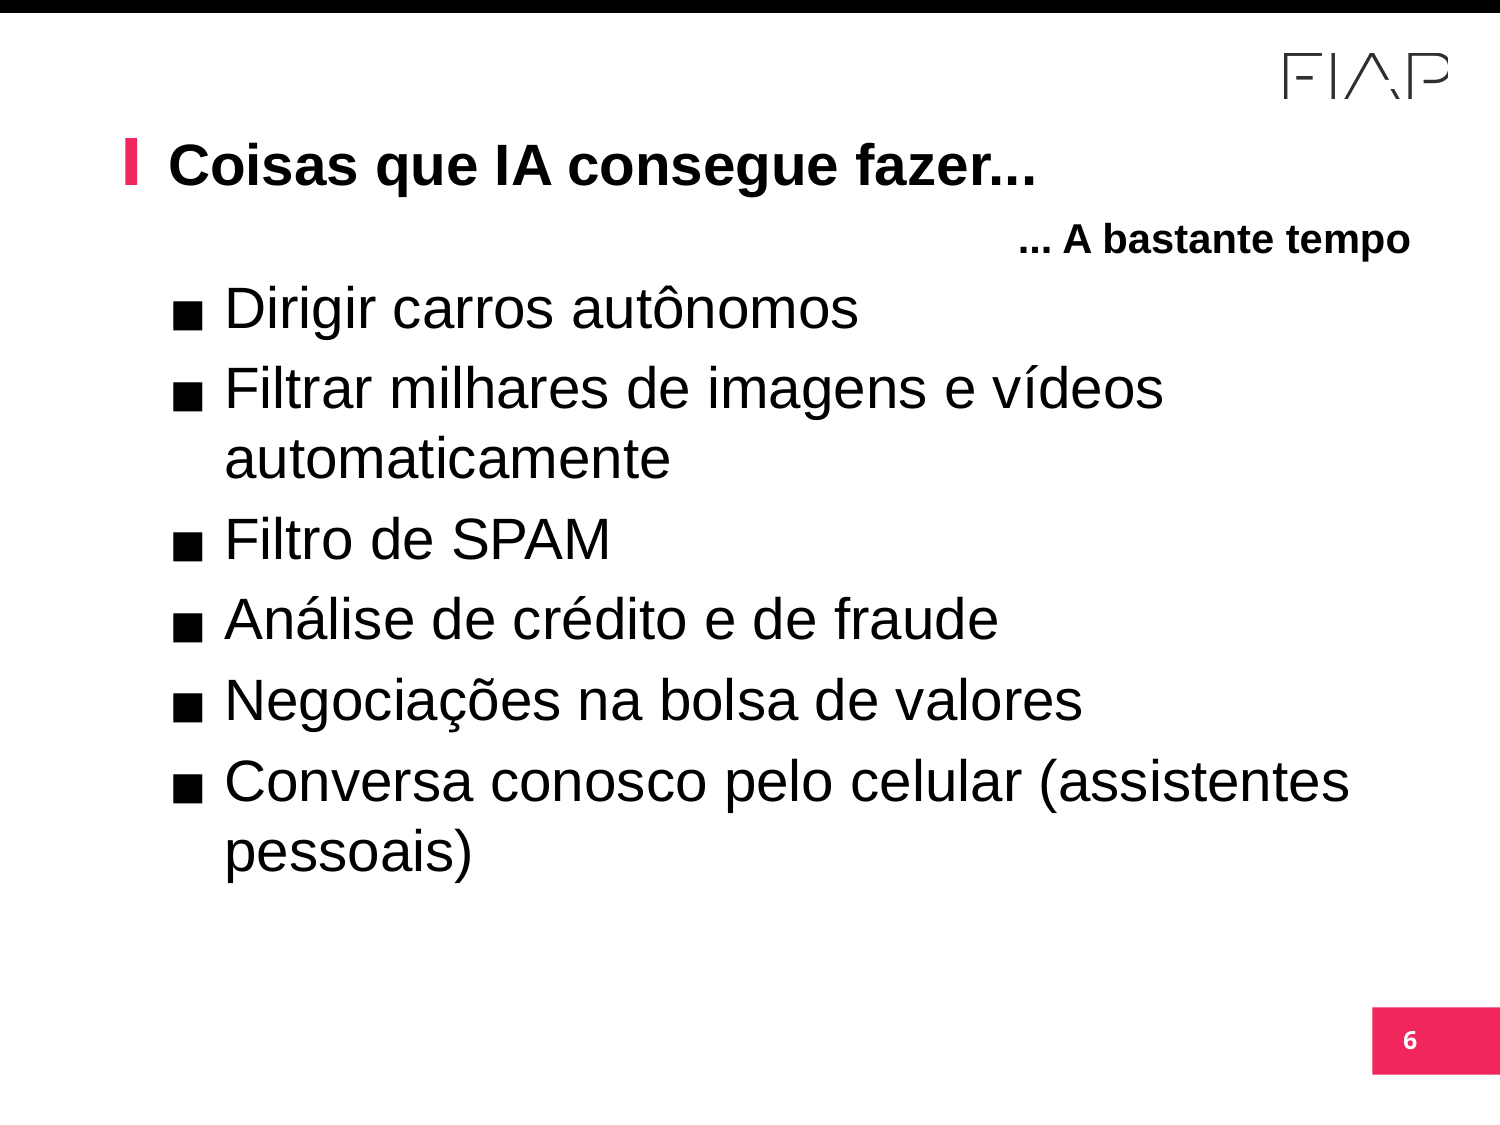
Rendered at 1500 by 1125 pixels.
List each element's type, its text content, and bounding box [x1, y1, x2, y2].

text_box ... A bastante tempo [1002, 188, 1430, 285]
title Coisas que IA consegue fazer... [153, 114, 1375, 211]
picture [1284, 53, 1448, 99]
list Dirigir carros autônomos Filtrar milhares de imagens e vídeos automaticamente Filtro de SPAM Análise de crédito e de fraude Negociações na bolsa de valores Conversa conosco pelo celular (assistentes pessoais) [153, 262, 1375, 1005]
